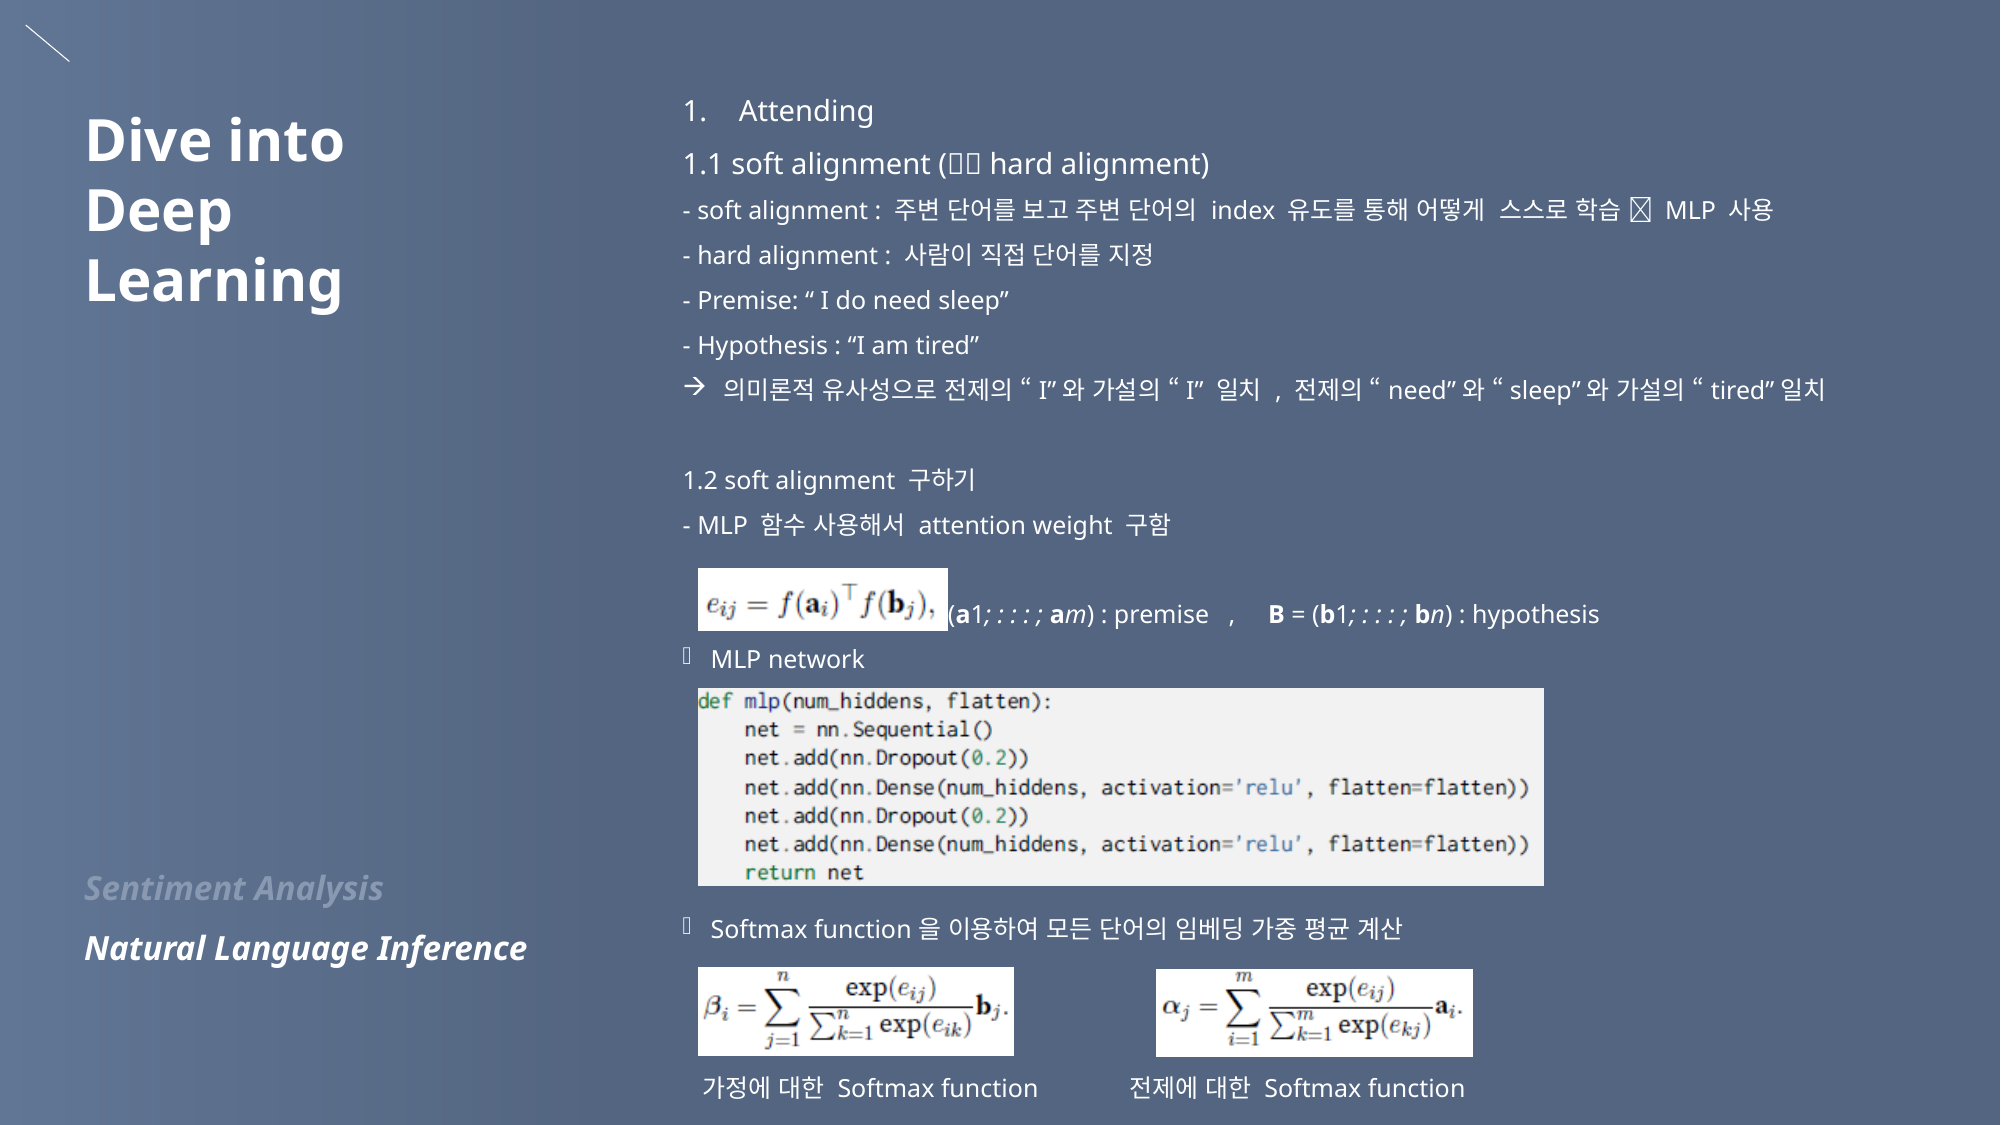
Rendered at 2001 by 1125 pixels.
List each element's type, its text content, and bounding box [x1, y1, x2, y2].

picture [1156, 969, 1473, 1058]
text_box Attending 1.1 soft alignment ( hard alignment) - soft alignment : 주변 단어를 보고 주변 단어의 index 유도를 통해 어떻게 스스로 학습  MLP 사용 - hard alignment : 사람이 직접 단어를 지정 - Premise: “ I do need sleep” - Hypothesis : “I am tired” 의미론적 유사성으로 전제의 “I”와 가설의 “I” 일치 , 전제의 “need”와 “sleep”와 가설의 “tired”일치 1.2 soft alignment 구하기 - MLP 함수 사용해서 attention weight 구함 A = (a1; : : : ; am) : premise , B = (b1; : : : ; bn) : hypothesis MLP network Softmax function을 이용하여 모든 단어의 임베딩 가중 평균 계산 [667, 67, 1952, 1041]
picture [698, 967, 1014, 1056]
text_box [69, 95, 572, 968]
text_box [25, 25, 70, 62]
picture [697, 688, 1544, 886]
text_box 가정에 대한 Softmax function 전제에 대한 Softmax function [667, 1050, 1669, 1111]
picture [697, 568, 948, 632]
text_box [698, 171, 1931, 232]
